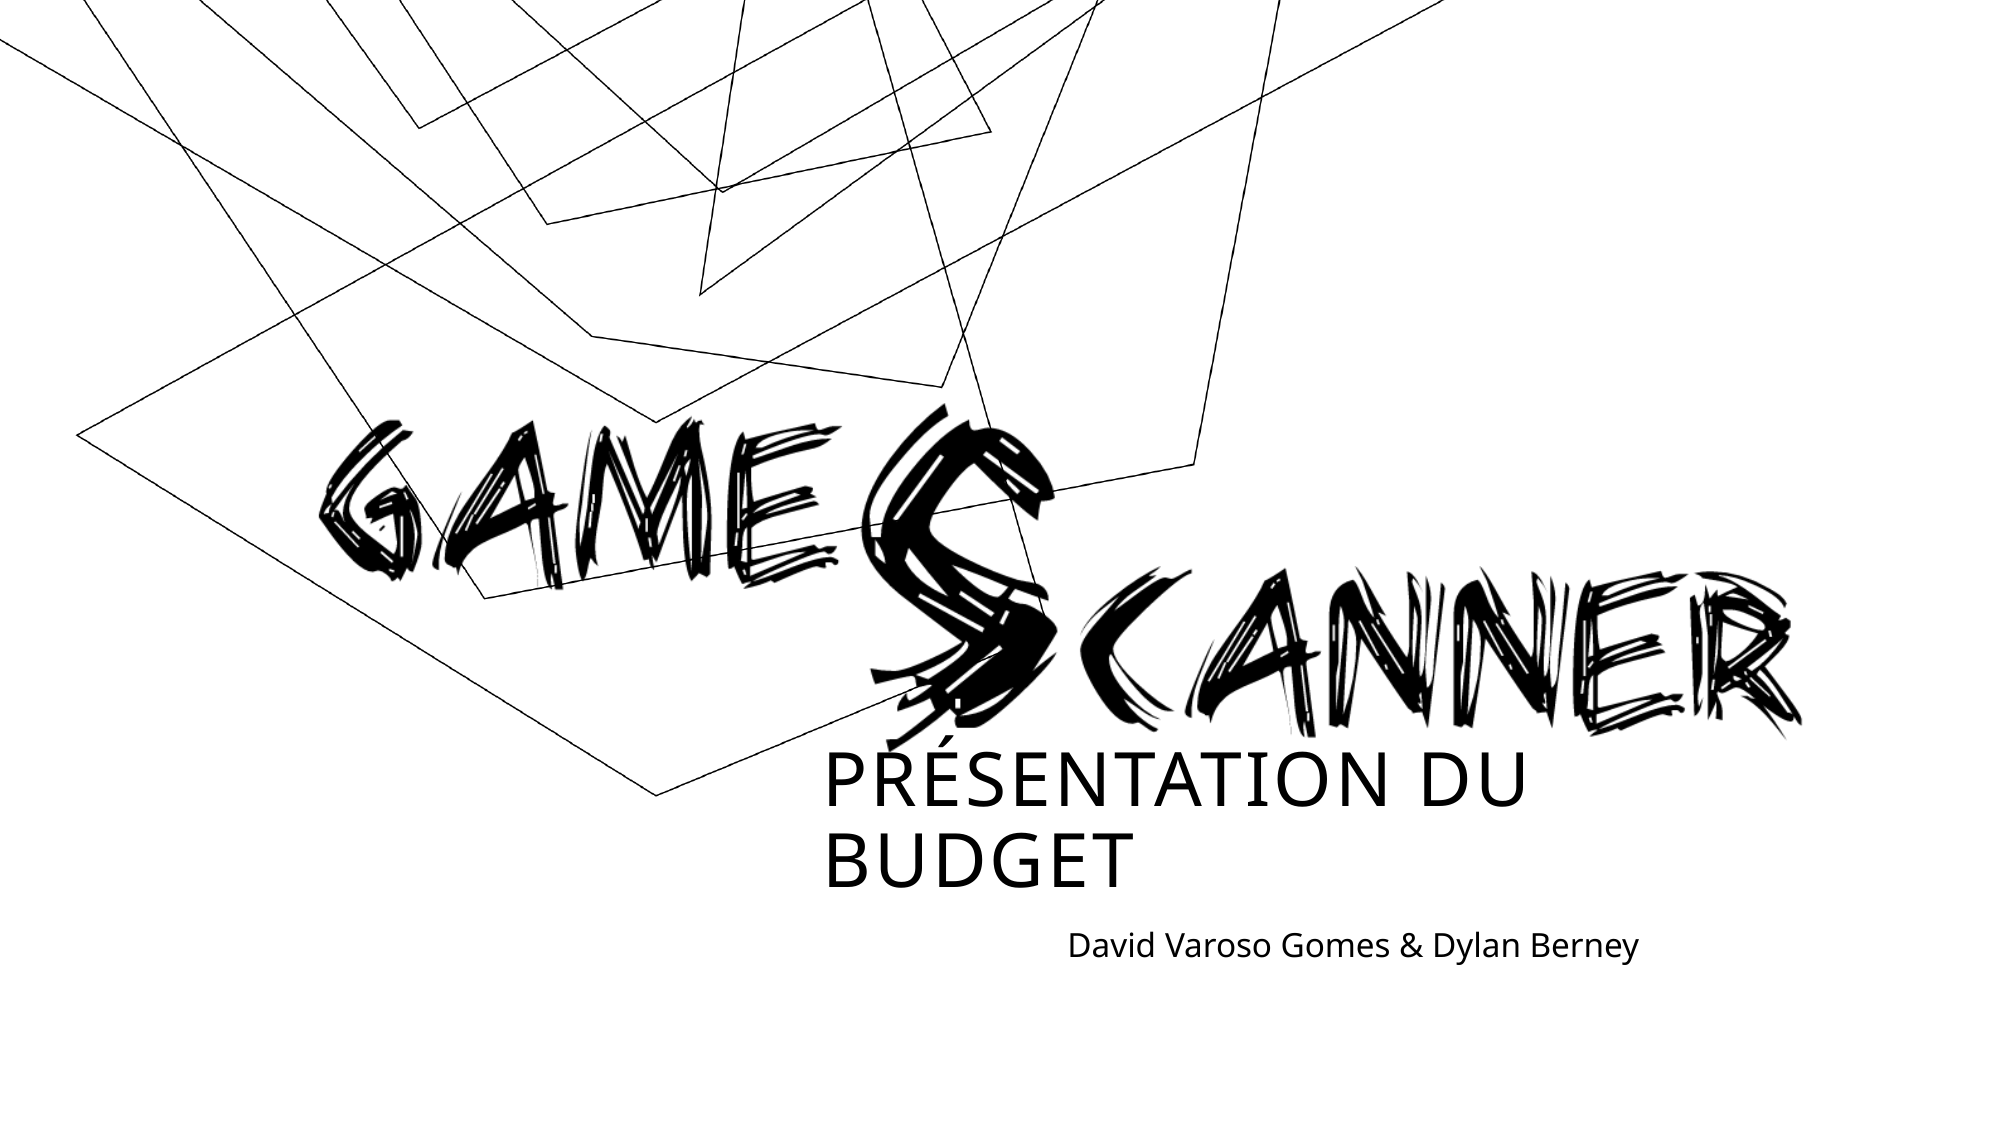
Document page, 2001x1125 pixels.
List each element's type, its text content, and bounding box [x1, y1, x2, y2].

picture [0, 0, 1864, 830]
title Présentation du budget [807, 809, 1864, 912]
subtitle David Varoso Gomes & Dylan Berney [1052, 916, 1864, 982]
